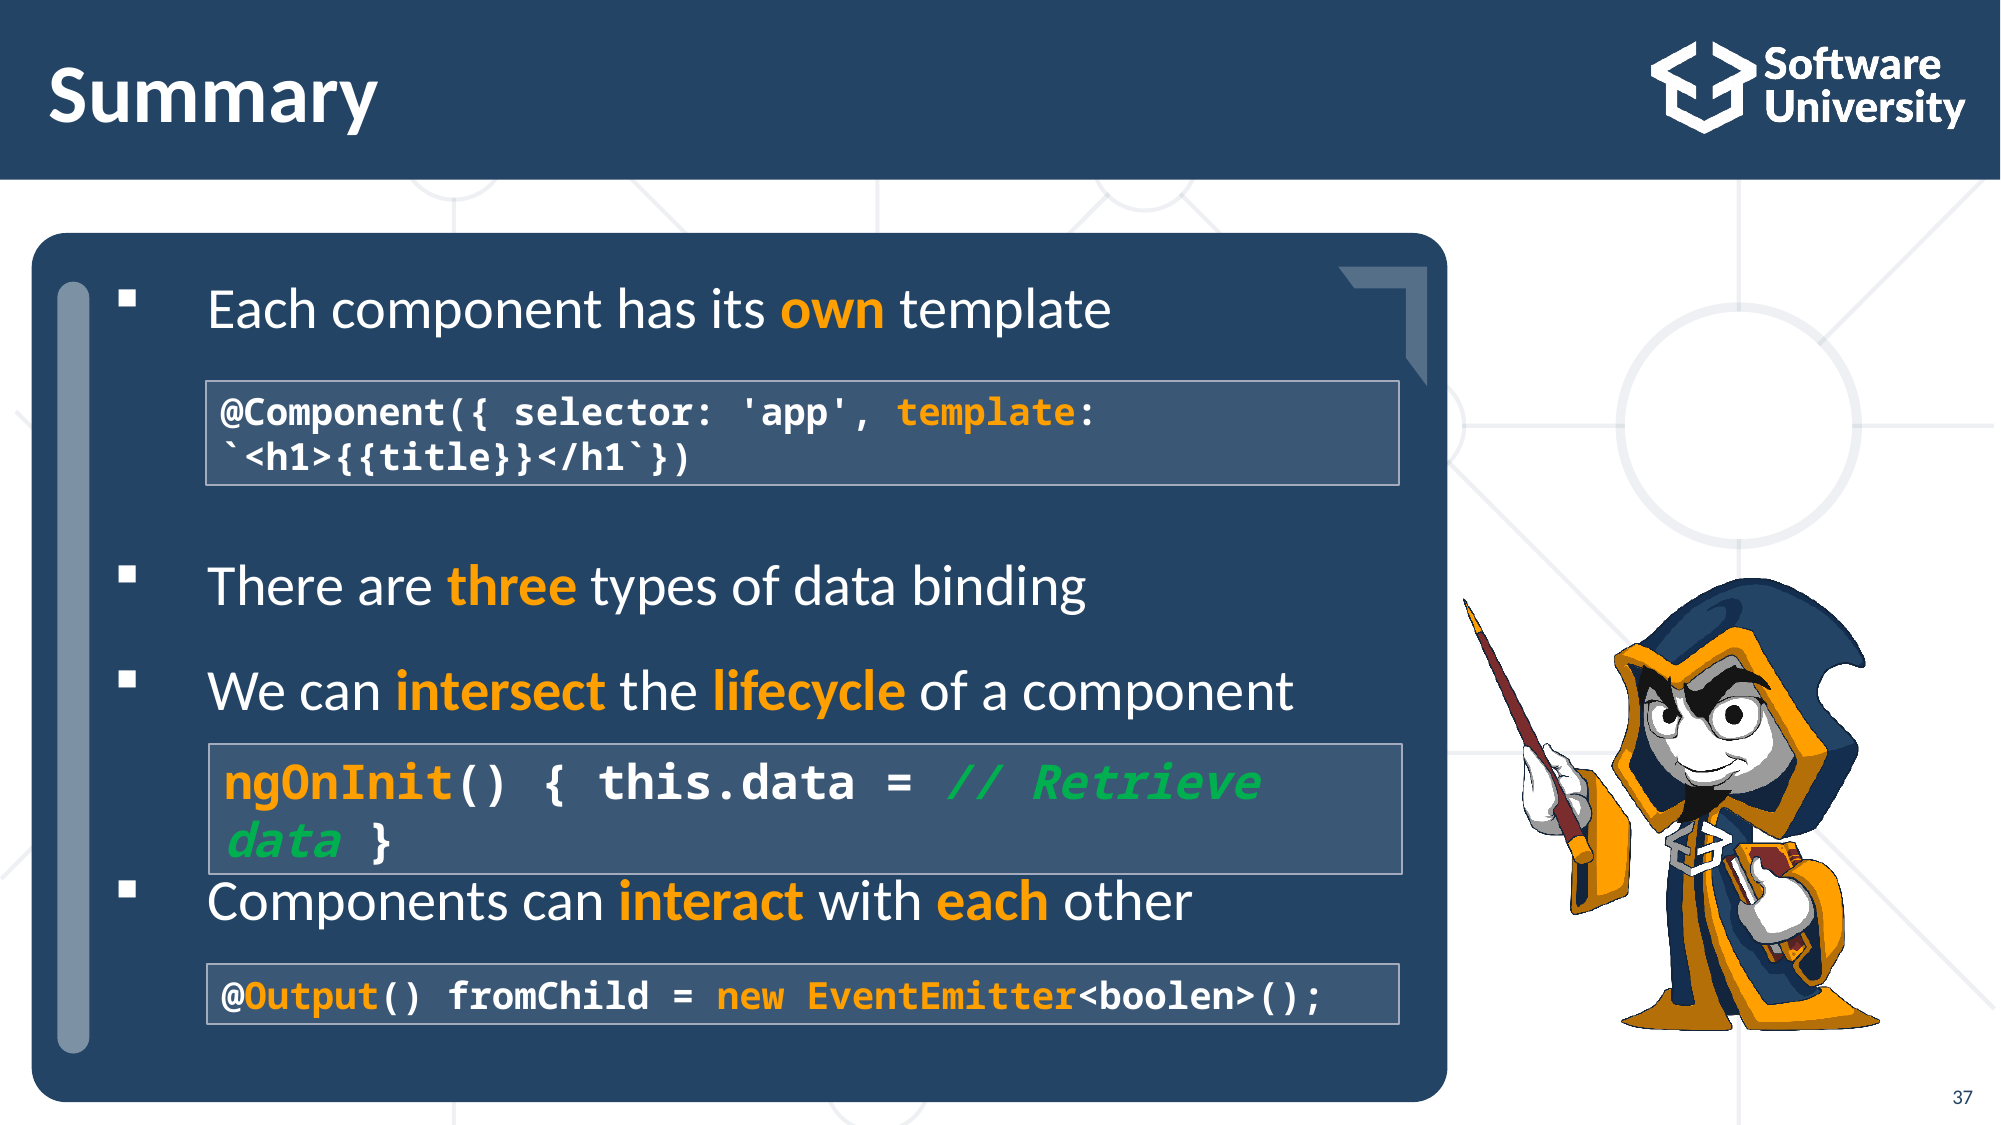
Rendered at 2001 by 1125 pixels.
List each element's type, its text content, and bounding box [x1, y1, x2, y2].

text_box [31, 232, 1448, 1103]
picture [1447, 537, 1921, 1050]
slide_number 37 [1927, 1067, 1989, 1117]
picture [1651, 41, 1966, 134]
title Summary [31, 16, 1625, 162]
